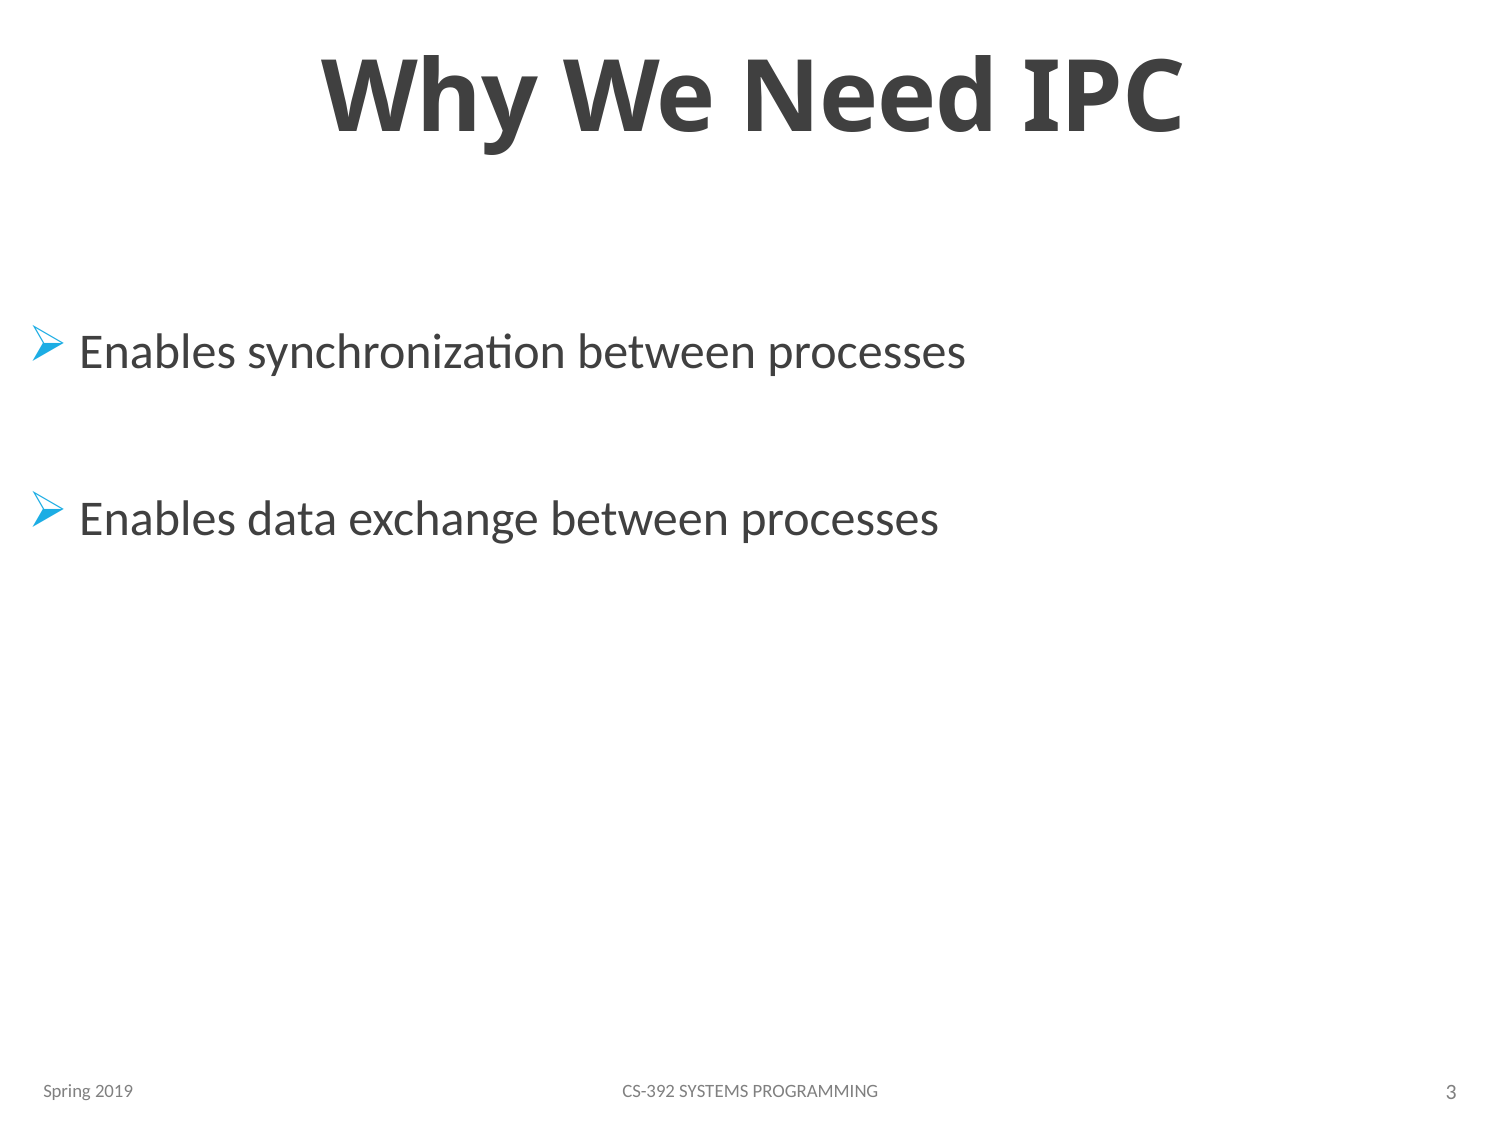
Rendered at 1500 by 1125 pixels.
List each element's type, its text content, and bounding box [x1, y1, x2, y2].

slide_number 3 [1310, 1060, 1472, 1121]
title Why We Need IPC [135, 5, 1373, 160]
footer CS-392 Systems Programming [453, 1059, 1047, 1120]
list Enables synchronization between processes Enables data exchange between processes [28, 229, 1472, 1021]
slide_number Spring 2019 [28, 1059, 333, 1120]
